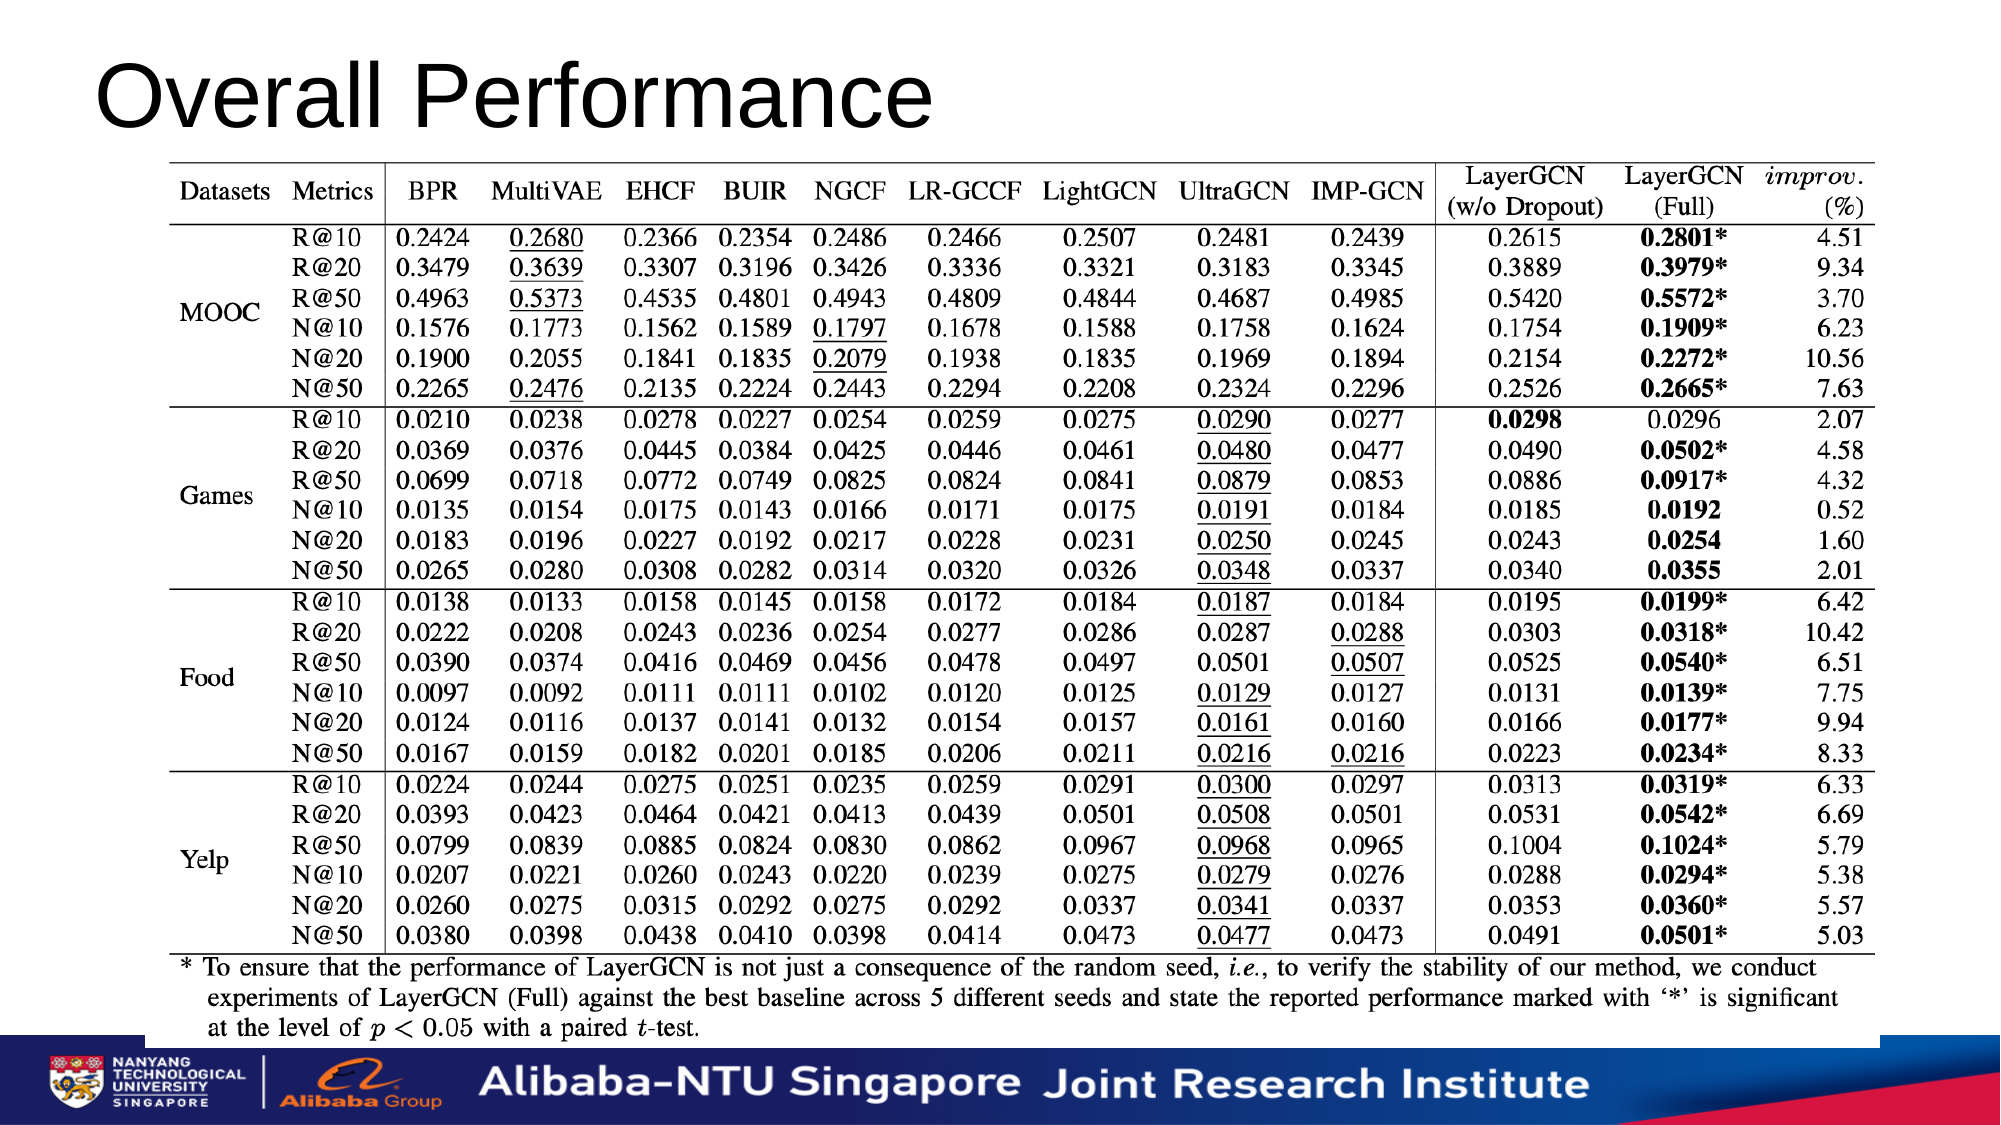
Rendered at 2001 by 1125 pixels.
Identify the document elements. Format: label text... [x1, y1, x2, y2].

picture [0, 1035, 2000, 1125]
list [144, 145, 1881, 1048]
title Overall Performance [79, 0, 1880, 185]
